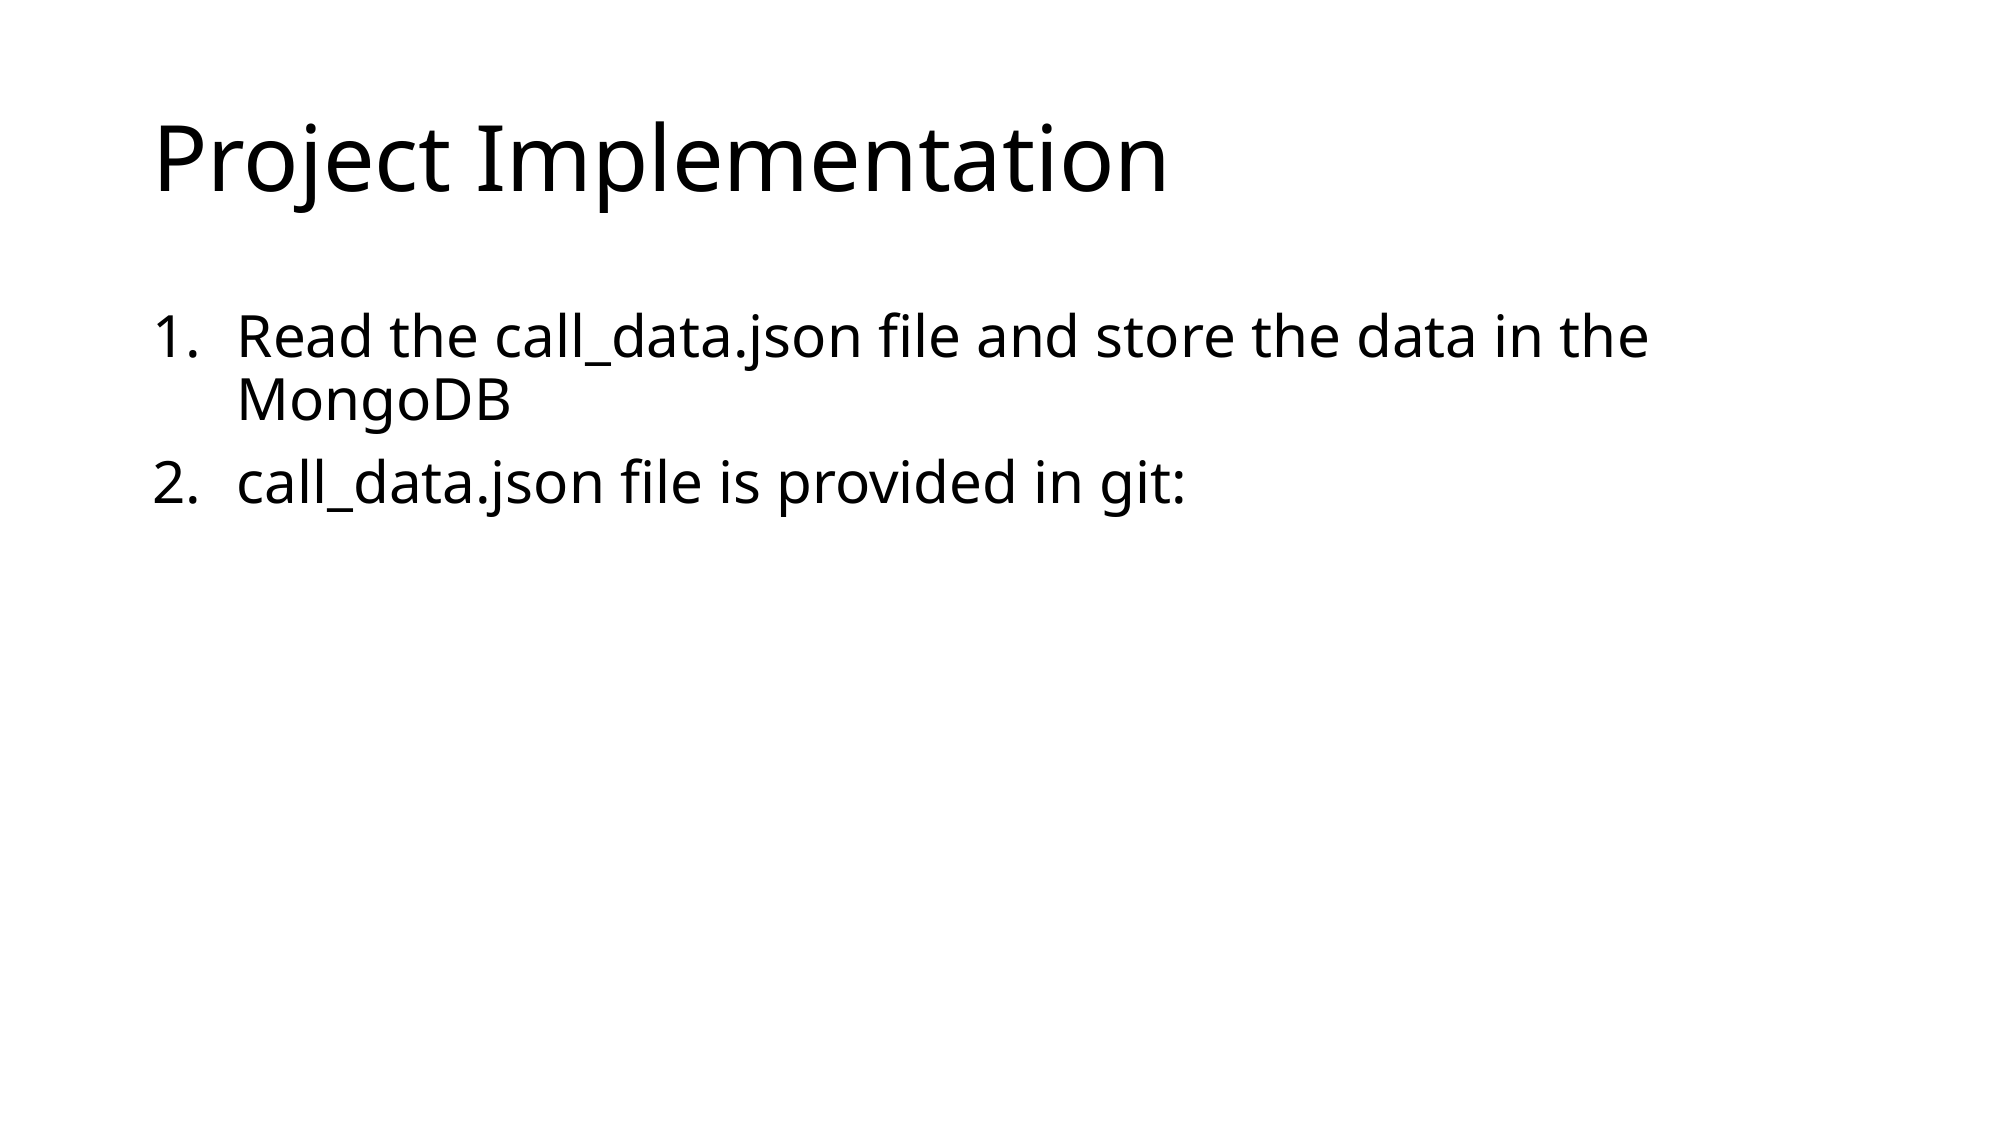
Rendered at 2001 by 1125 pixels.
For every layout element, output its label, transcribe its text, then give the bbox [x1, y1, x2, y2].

list Read the call_data.json file and store the data in the MongoDB call_data.json file is provided in git: [137, 299, 1863, 1014]
title Project Implementation [137, 53, 1863, 271]
